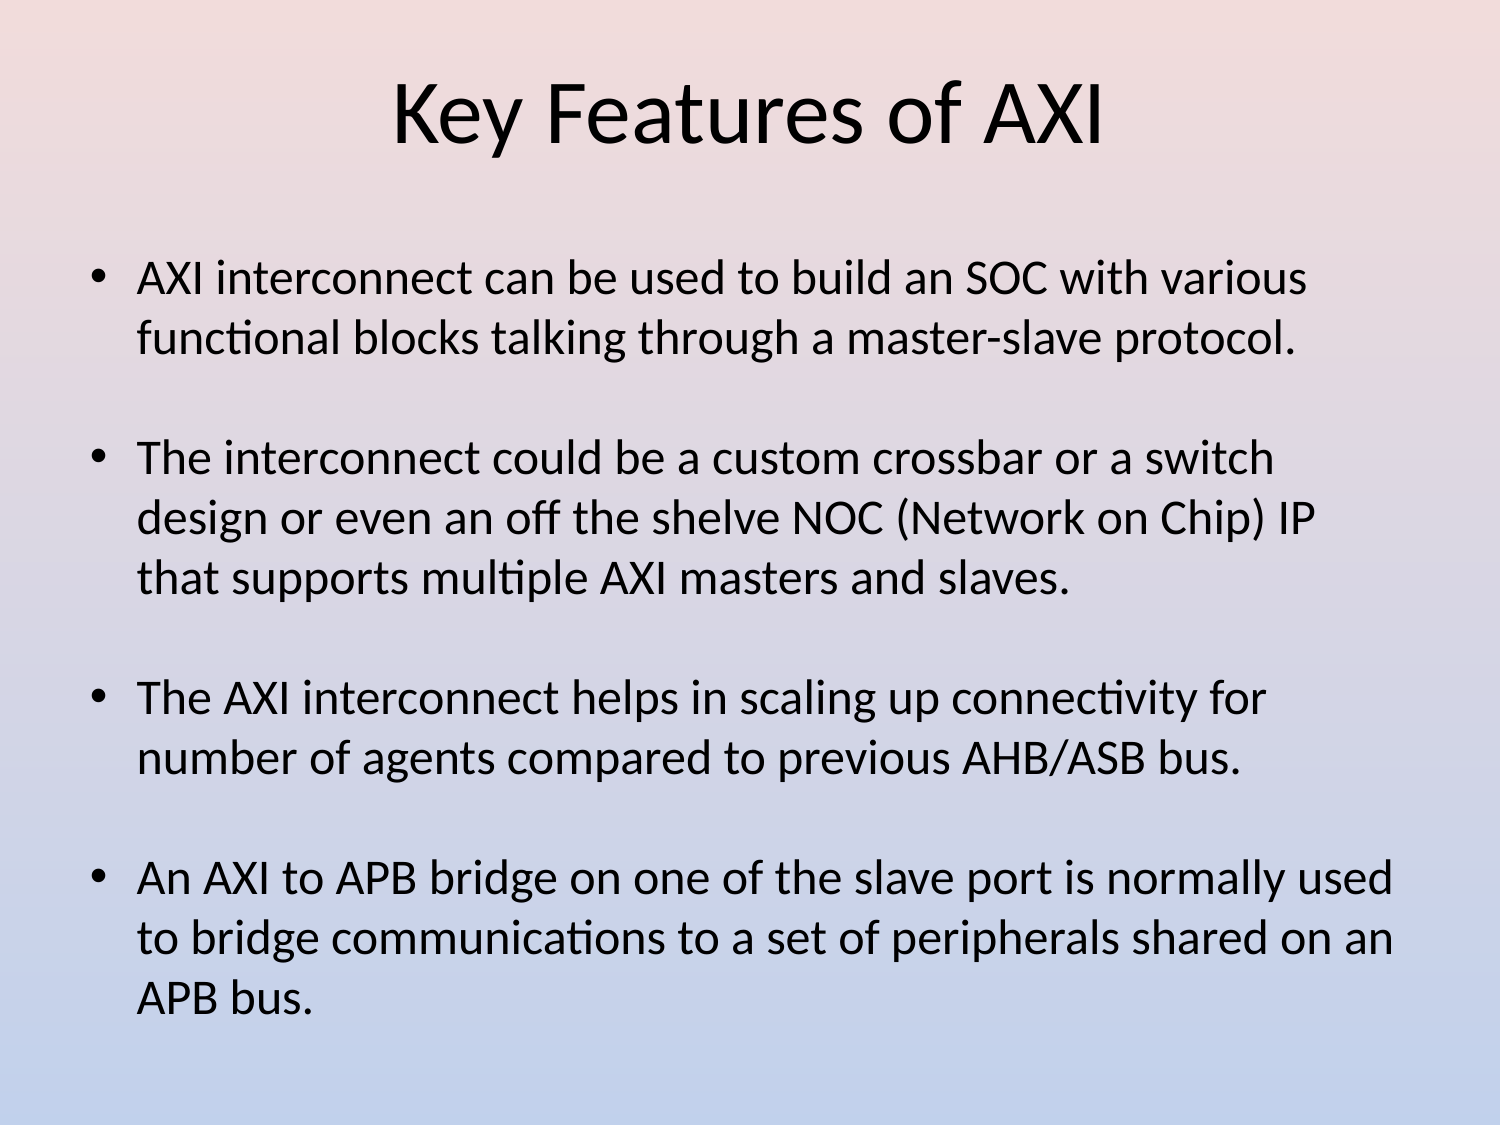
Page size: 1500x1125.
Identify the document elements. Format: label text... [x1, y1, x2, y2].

text_box Key Features of AXI [74, 45, 1425, 175]
text_box AXI interconnect can be used to build an SOC with various functional blocks talking through a master-slave protocol. The interconnect could be a custom crossbar or a switch design or even an off the shelve NOC (Network on Chip) IP that supports multiple AXI masters and slaves. The AXI interconnect helps in scaling up connectivity for number of agents compared to previous AHB/ASB bus. An AXI to APB bridge on one of the slave port is normally used to bridge communications to a set of peripherals shared on an APB bus. [74, 237, 1413, 1033]
